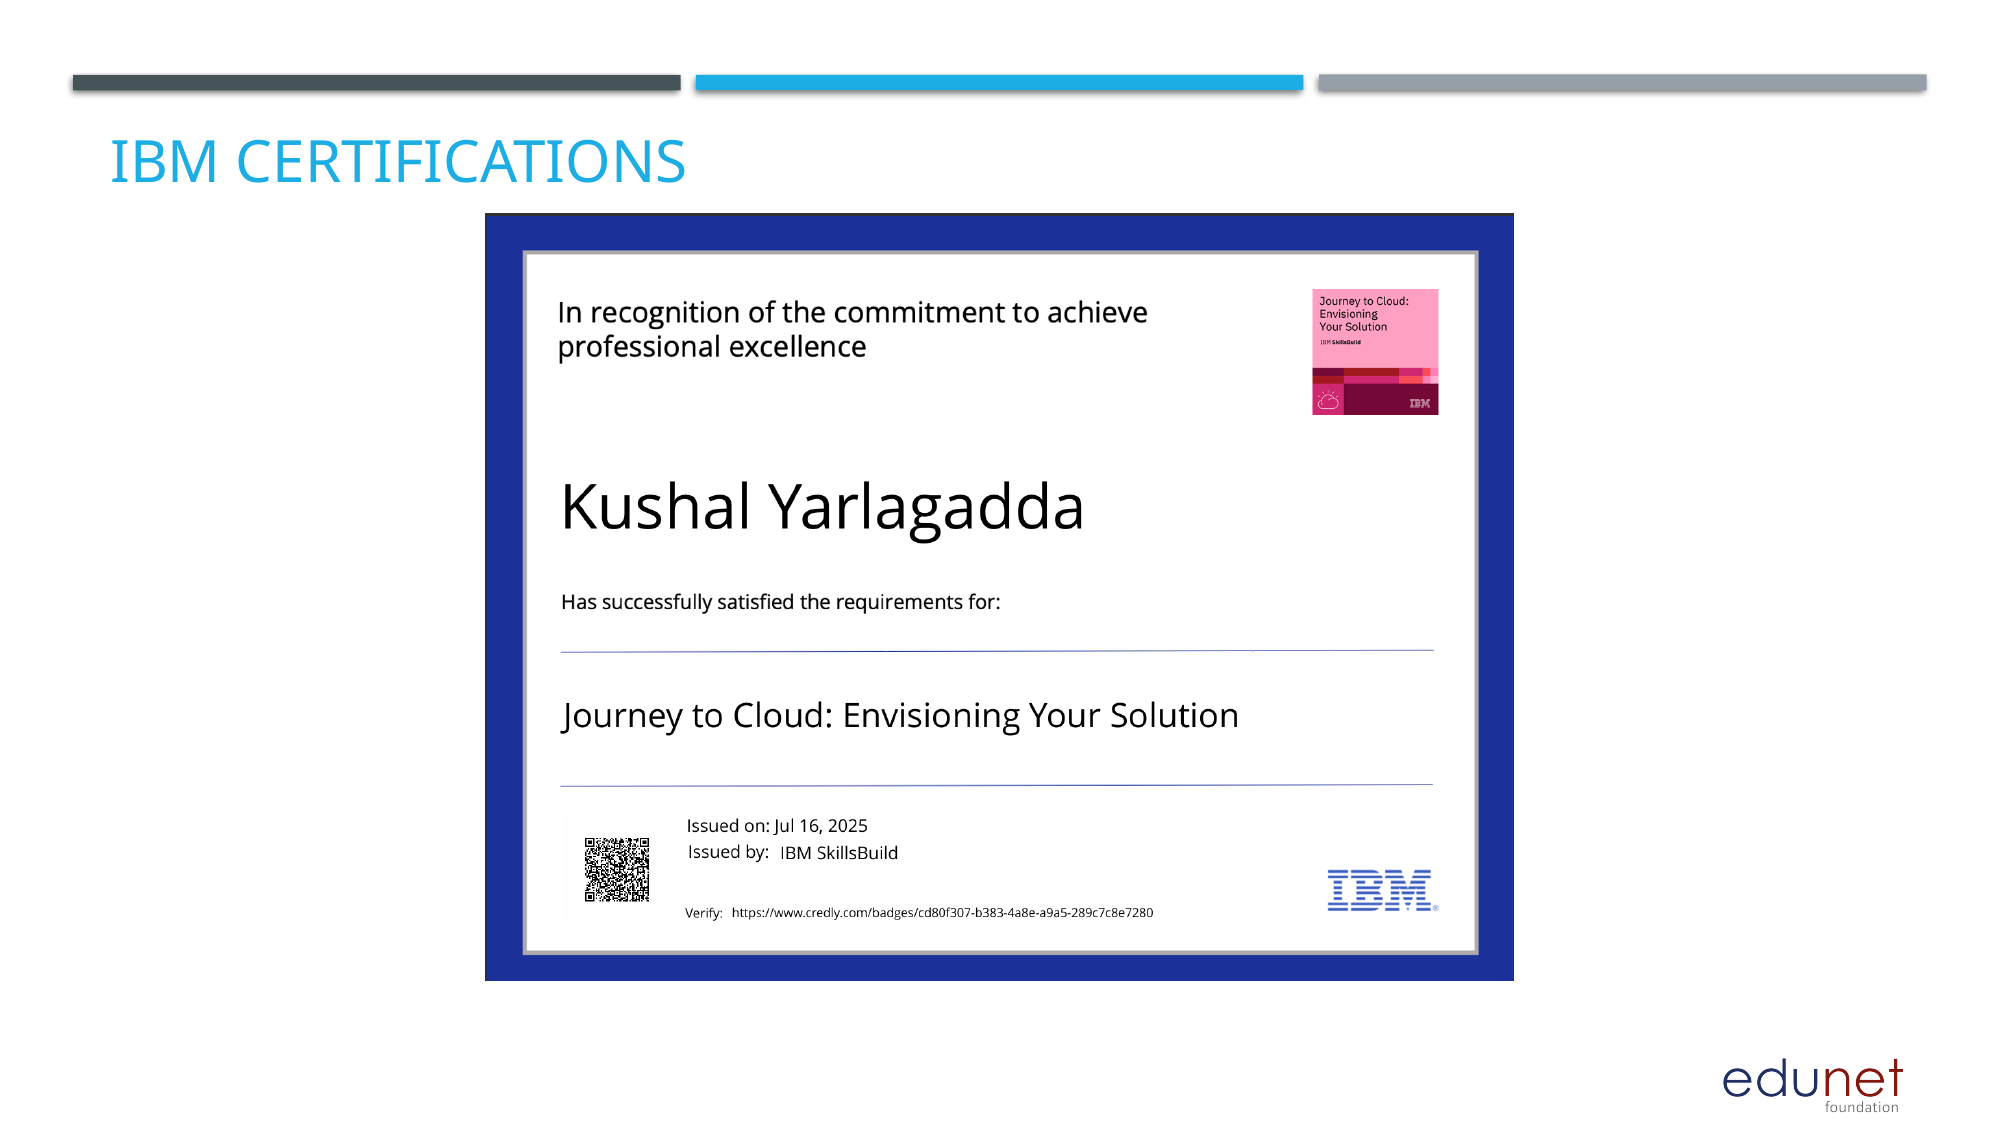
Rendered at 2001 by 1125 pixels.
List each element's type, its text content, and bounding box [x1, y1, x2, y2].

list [485, 212, 1515, 981]
picture [1719, 1056, 1905, 1116]
title IBM Certifications [95, 115, 1905, 203]
